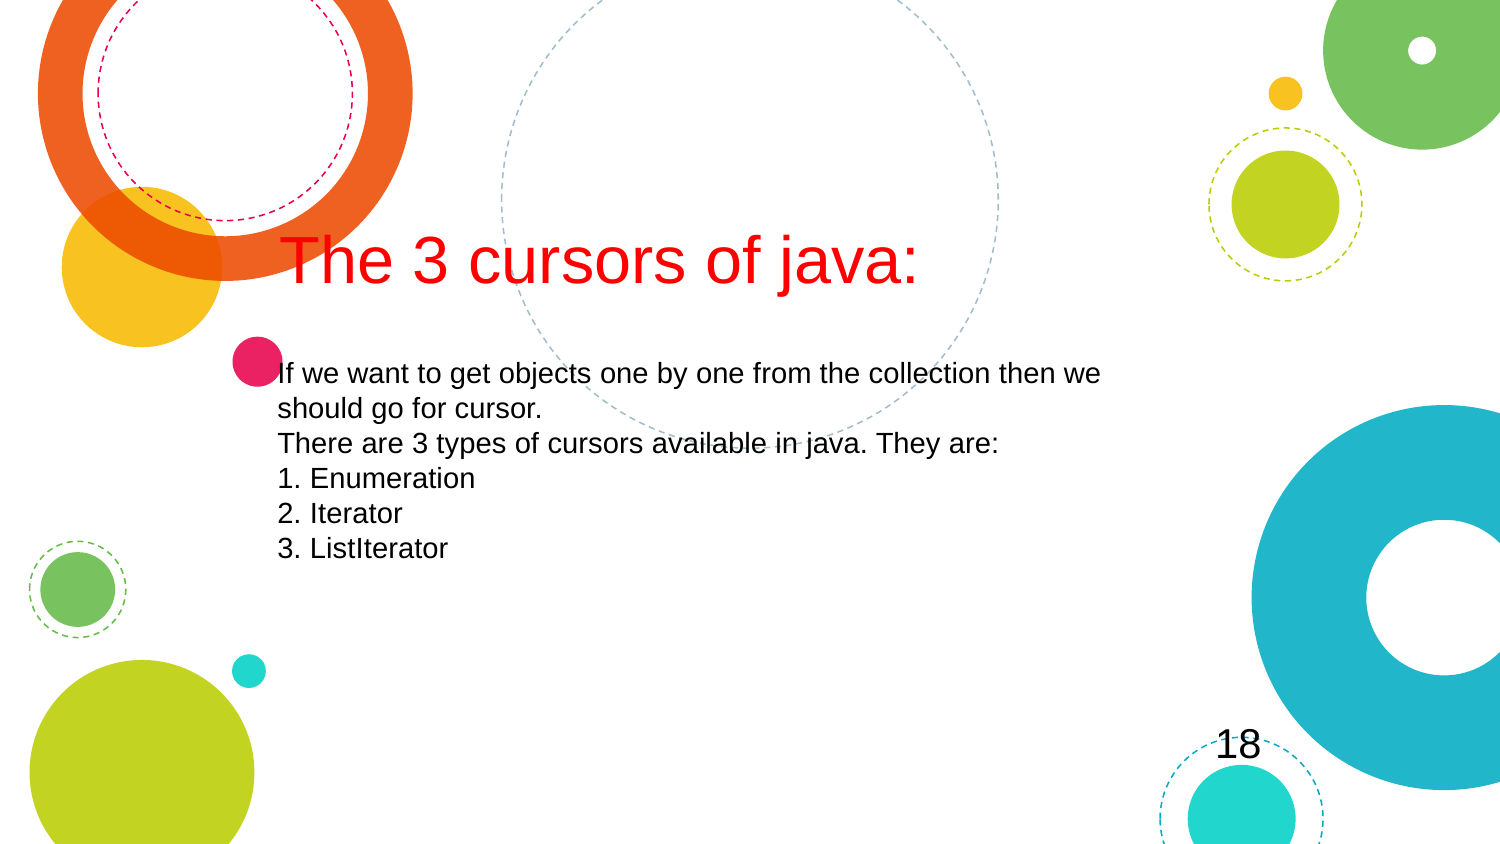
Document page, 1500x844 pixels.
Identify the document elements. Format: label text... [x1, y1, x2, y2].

text_box 18 [1200, 709, 1277, 775]
text_box The 3 cursors of java: [265, 209, 936, 304]
text_box If we want to get objects one by one from the collection then we should go for cursor. There are 3 types of cursors available in java. They are: 1. Enumeration 2. Iterator 3. ListIterator [262, 346, 1150, 572]
